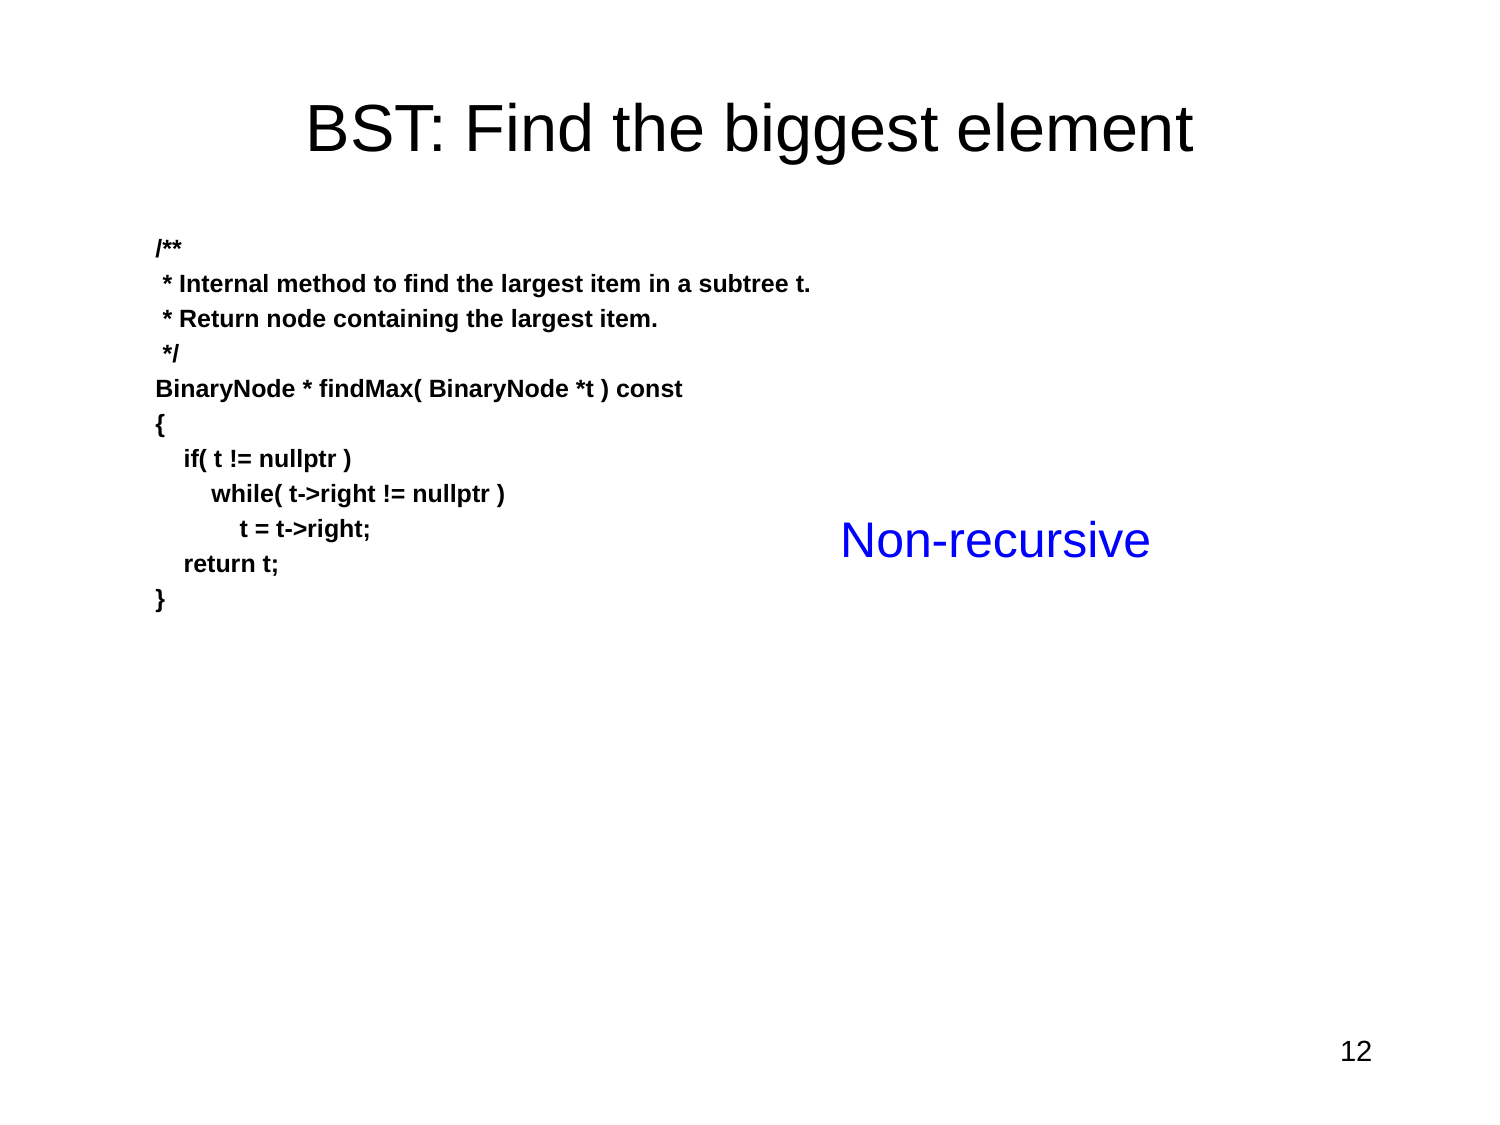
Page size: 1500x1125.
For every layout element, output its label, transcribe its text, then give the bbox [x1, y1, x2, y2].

slide_number 12 [1074, 1024, 1388, 1101]
list /** * Internal method to find the largest item in a subtree t. * Return node containing the largest item. */ BinaryNode * findMax( BinaryNode *t ) const { if( t != nullptr ) while( t->right != nullptr ) t = t->right; return t; } [112, 224, 1388, 1000]
text_box Non-recursive [825, 499, 1167, 575]
title BST: Find the biggest element [112, 62, 1388, 188]
